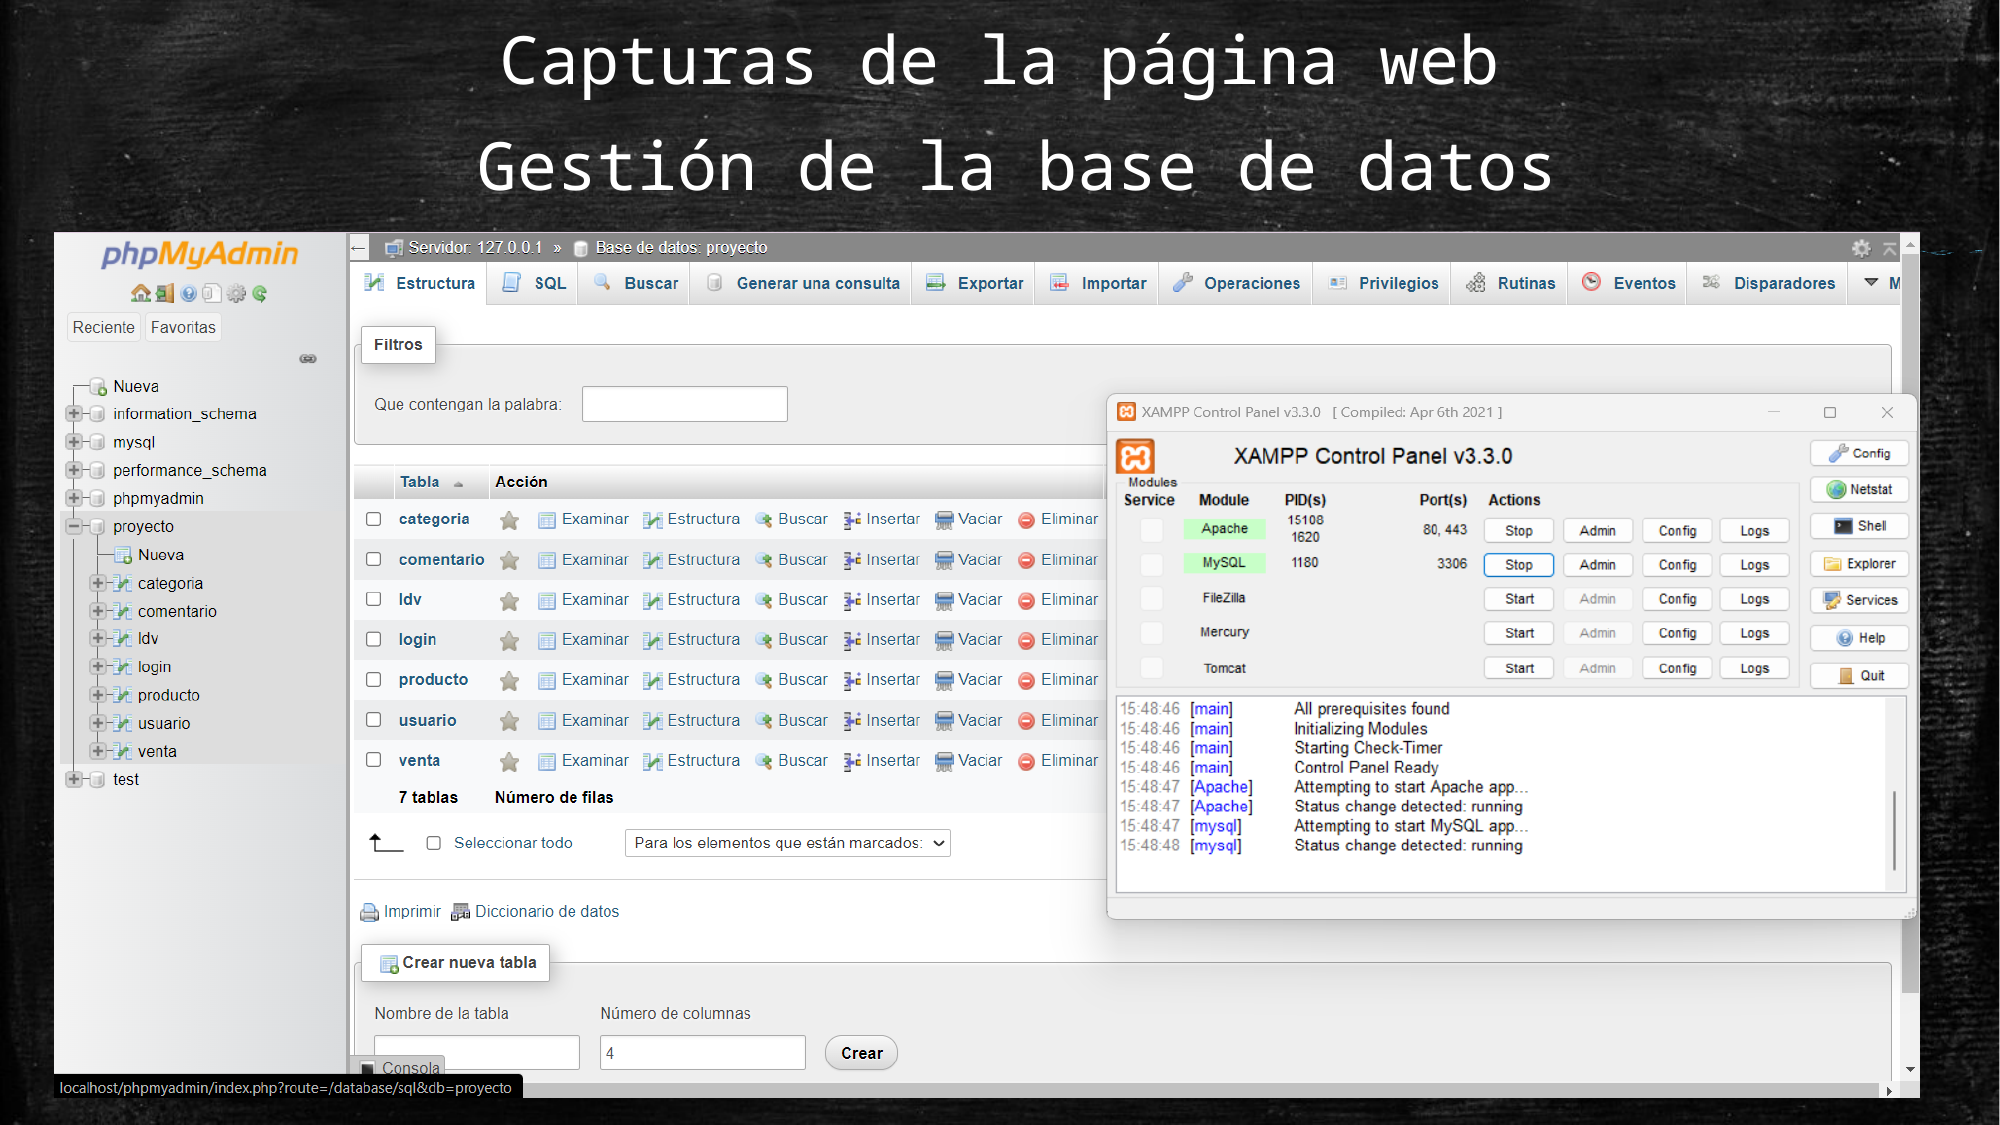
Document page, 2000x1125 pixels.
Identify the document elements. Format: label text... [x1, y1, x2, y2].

title Capturas de la página web [249, 19, 1750, 107]
picture [54, 231, 1920, 1098]
text_box Gestión de la base de datos [267, 125, 1768, 213]
